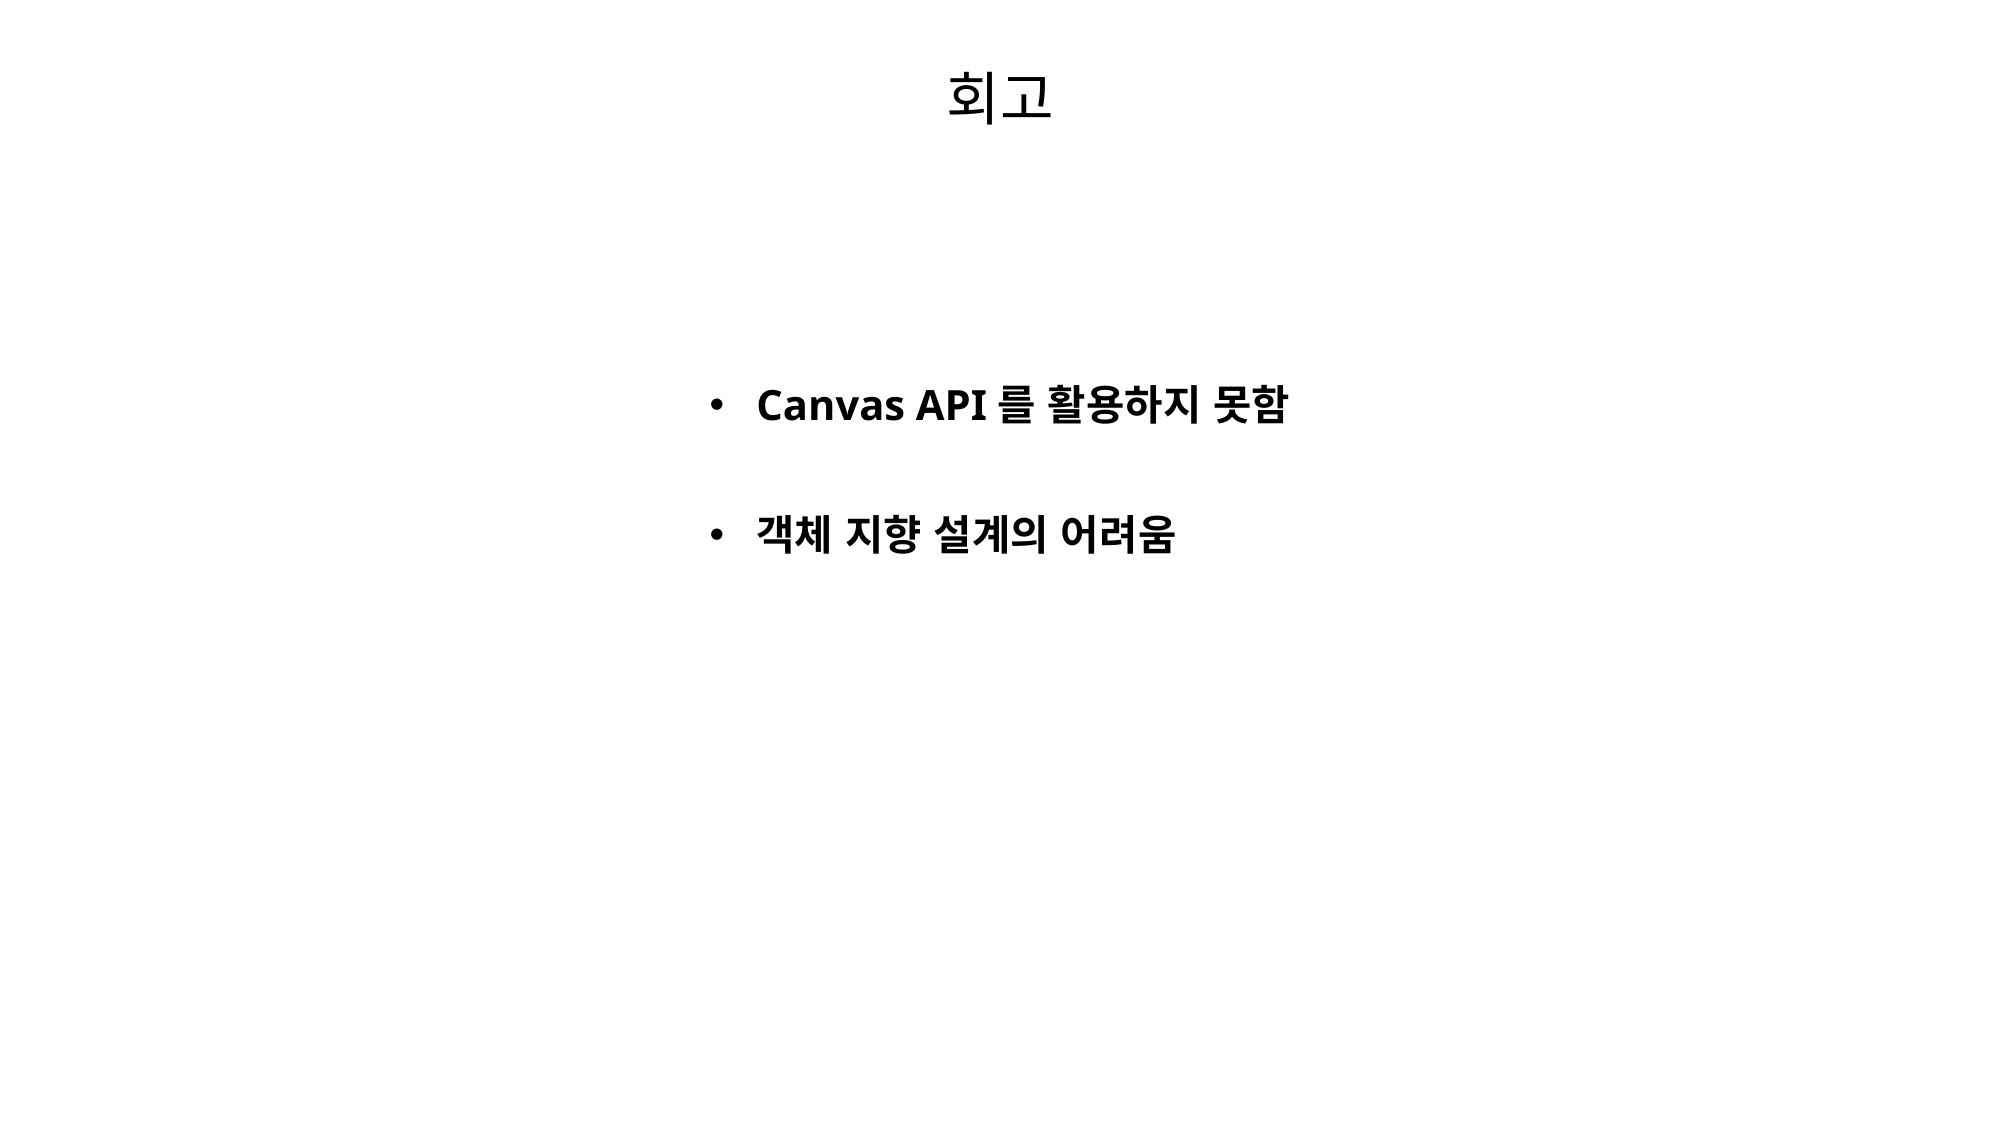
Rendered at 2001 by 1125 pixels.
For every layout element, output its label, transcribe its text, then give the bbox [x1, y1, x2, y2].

subtitle 회고 [249, 62, 1750, 149]
text_box Canvas API를 활용하지 못함 객체 지향 설계의 어려움 [694, 356, 1306, 567]
